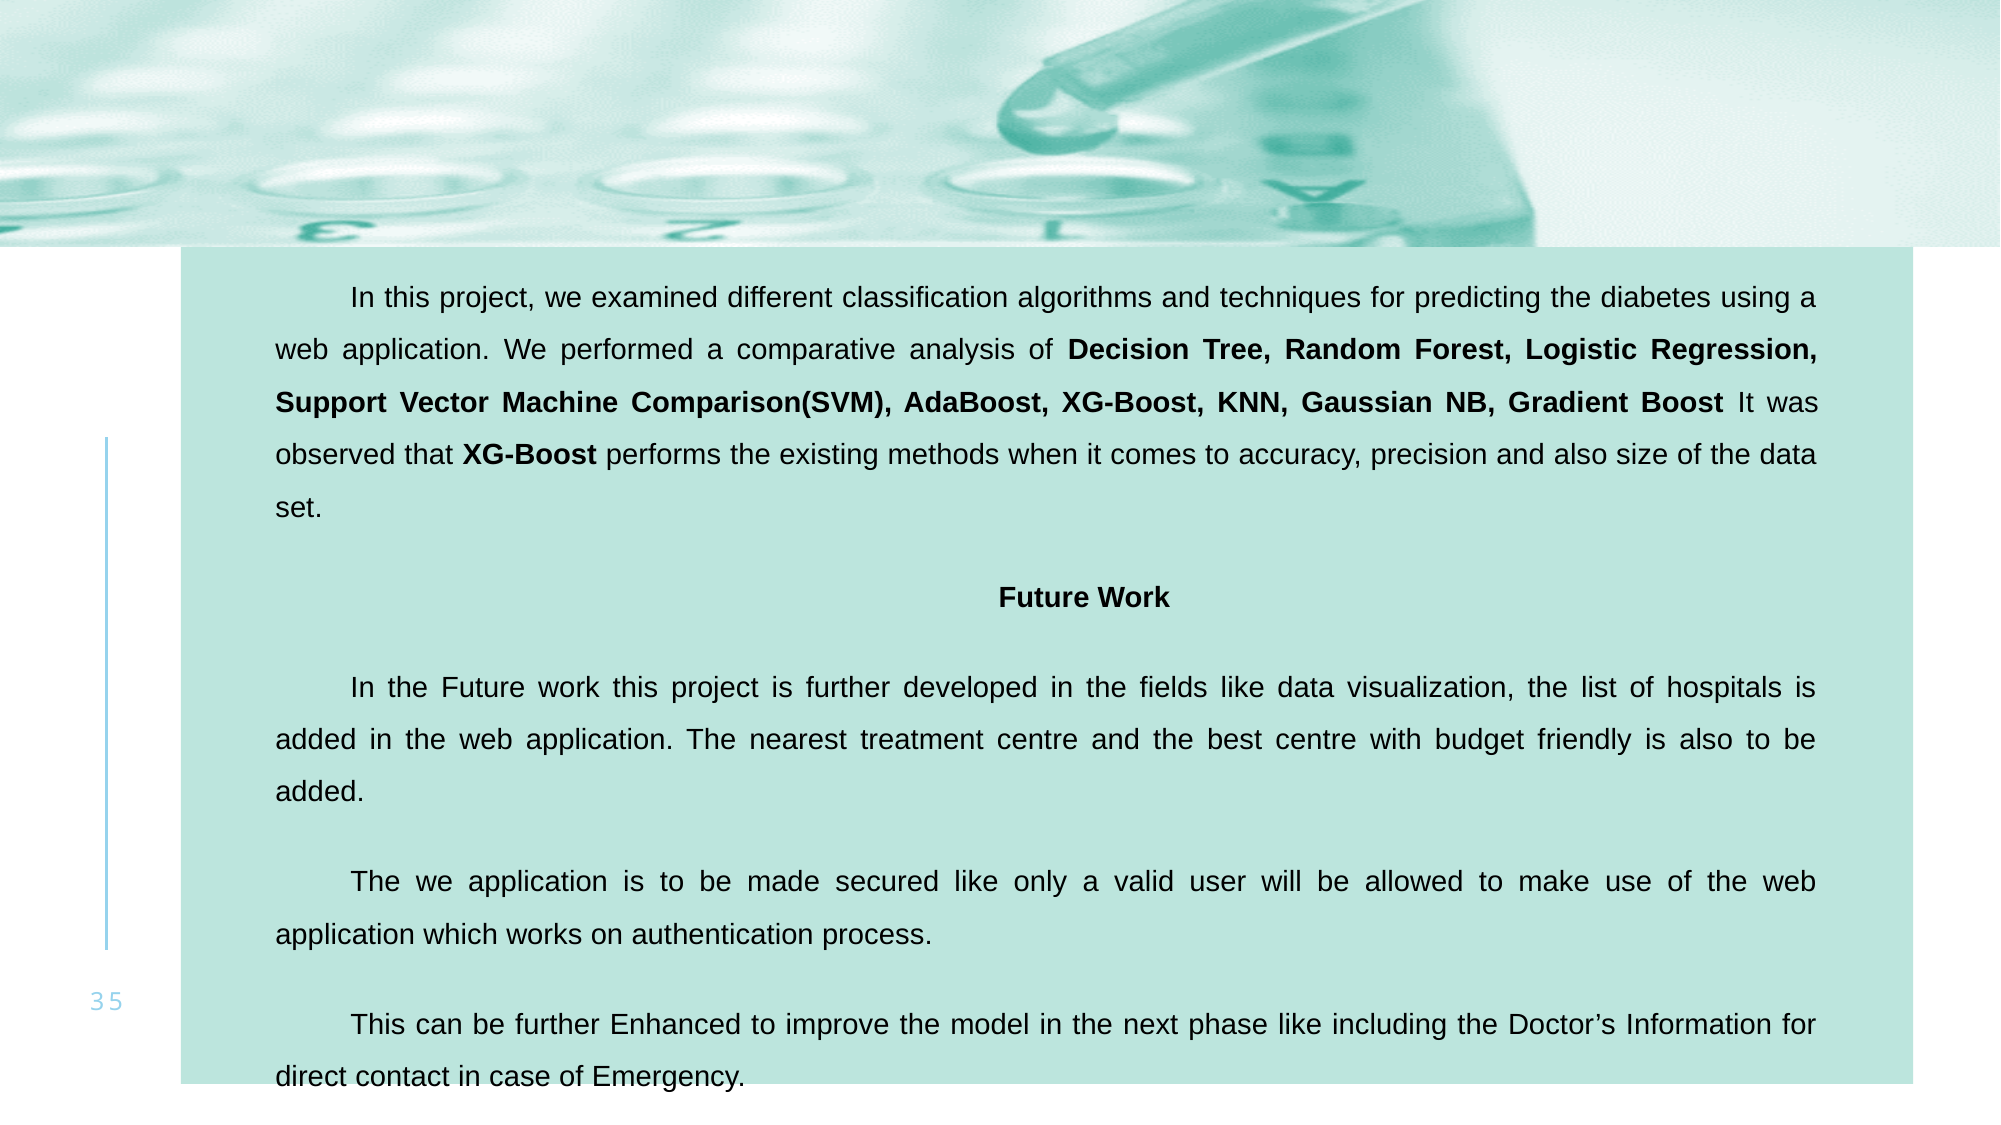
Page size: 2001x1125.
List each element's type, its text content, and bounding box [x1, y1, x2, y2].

picture [0, 0, 2000, 248]
list In this project, we examined different classification algorithms and techniques for predicting the diabetes using a web application. We performed a comparative analysis of Decision Tree, Random Forest, Logistic Regression, Support Vector Machine Comparison(SVM), AdaBoost, XG-Boost, KNN, Gaussian NB, Gradient Boost It was observed that XG-Boost performs the existing methods when it comes to accuracy, precision and also size of the data set. Future Work In the Future work this project is further developed in the fields like data visualization, the list of hospitals is added in the web application. The nearest treatment centre and the best centre with budget friendly is also to be added. The we application is to be made secured like only a valid user will be allowed to make use of the web application which works on authentication process. This can be further Enhanced to improve the model in the next phase like including the Doctor’s Information for direct contact in case of Emergency. [180, 248, 1914, 1084]
slide_number 35 [68, 987, 144, 1018]
